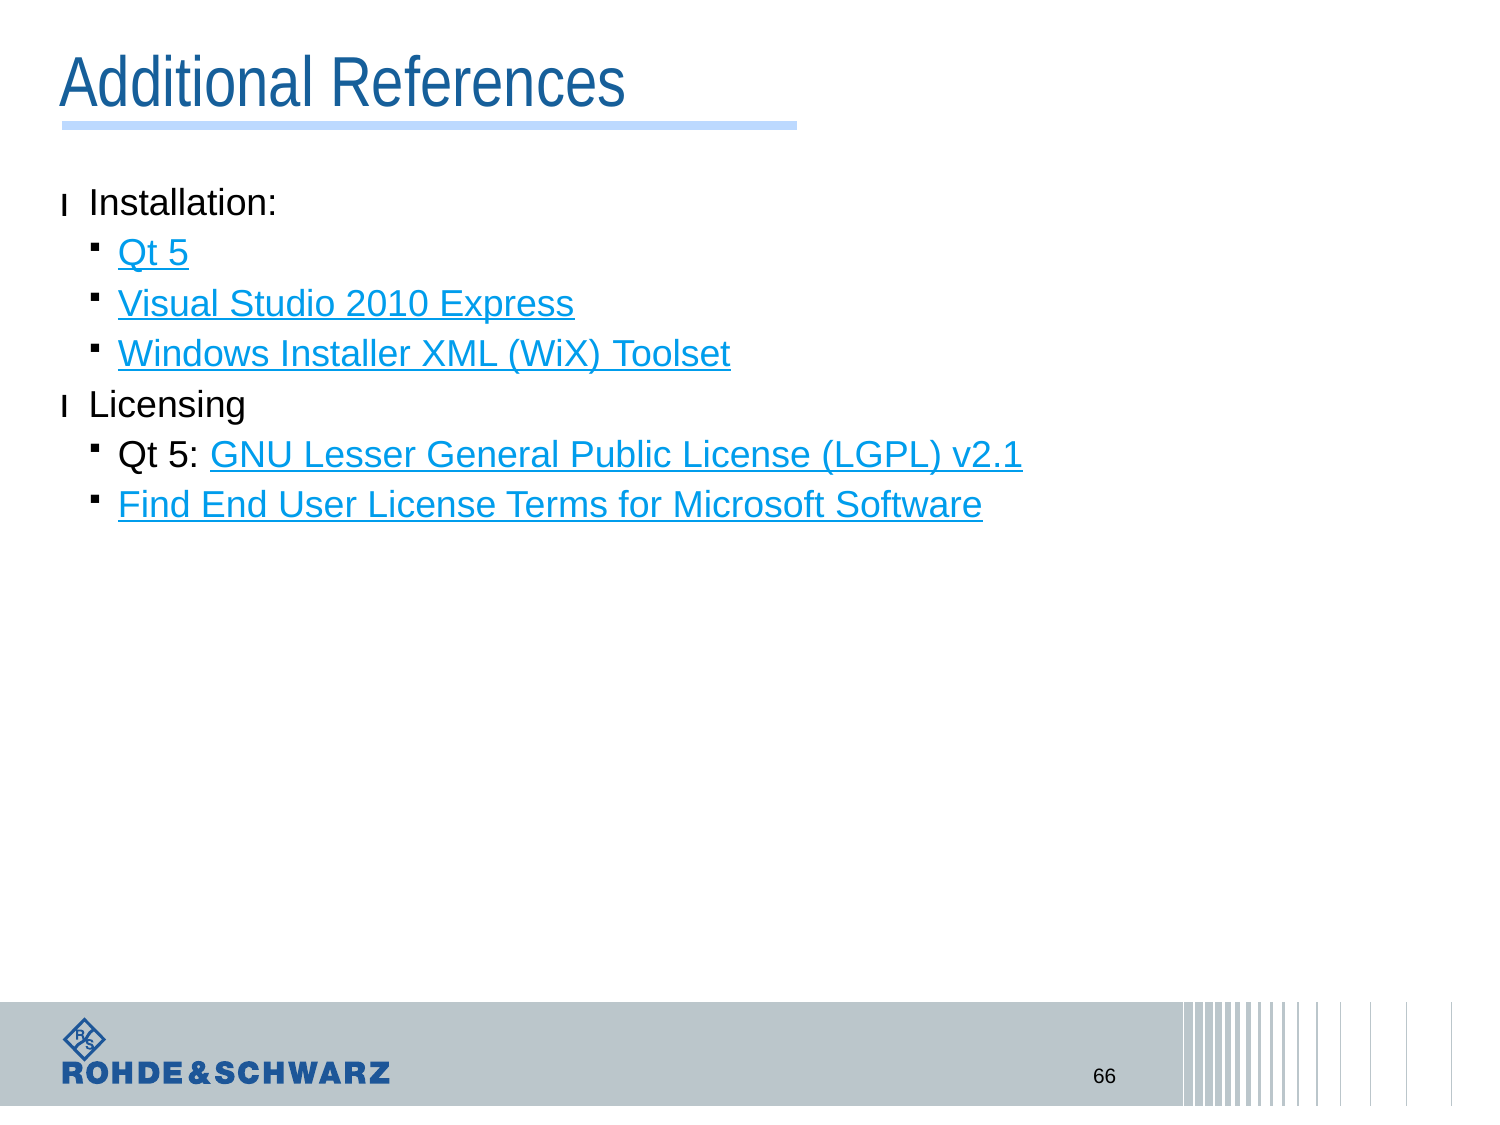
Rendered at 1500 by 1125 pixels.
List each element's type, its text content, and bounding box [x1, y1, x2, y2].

title Additional References [59, 35, 1418, 172]
list Installation: Qt 5 Visual Studio 2010 Express Windows Installer XML (WiX) Toolset Licensing Qt 5: GNU Lesser General Public License (LGPL) v2.1 Find End User License Terms for Microsoft Software [59, 172, 1418, 941]
slide_number 66 [1033, 1062, 1117, 1093]
